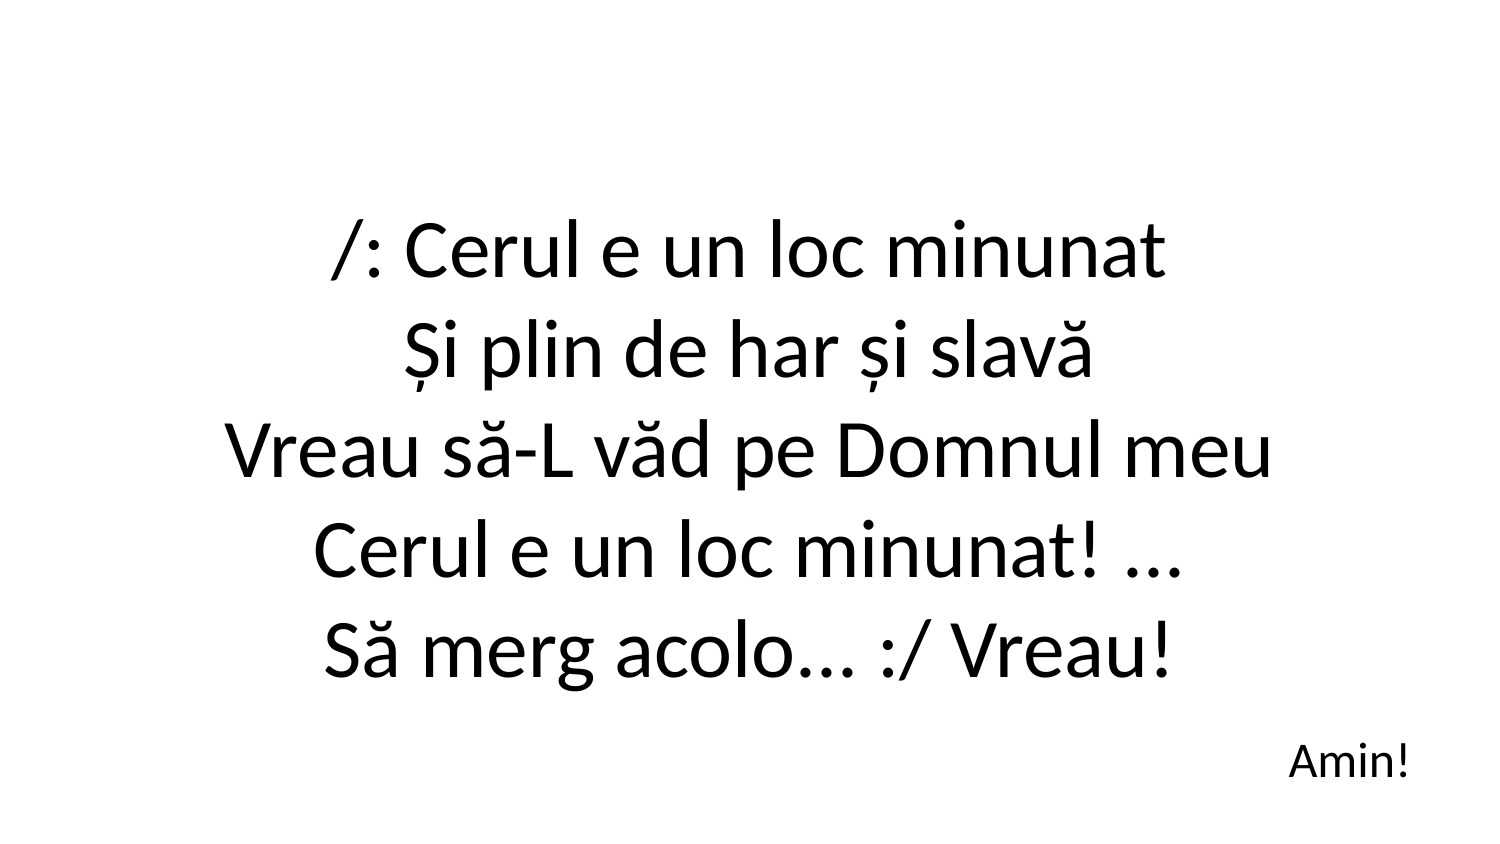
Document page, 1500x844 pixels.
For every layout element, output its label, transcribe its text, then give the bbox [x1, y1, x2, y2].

text_box Amin! [1273, 674, 1427, 795]
text_box /: Cerul e un loc minunat Și plin de har și slavă Vreau să-L văd pe Domnul meu Cerul e un loc minunat! ... Să merg acolo... :/ Vreau! [209, 142, 1291, 702]
